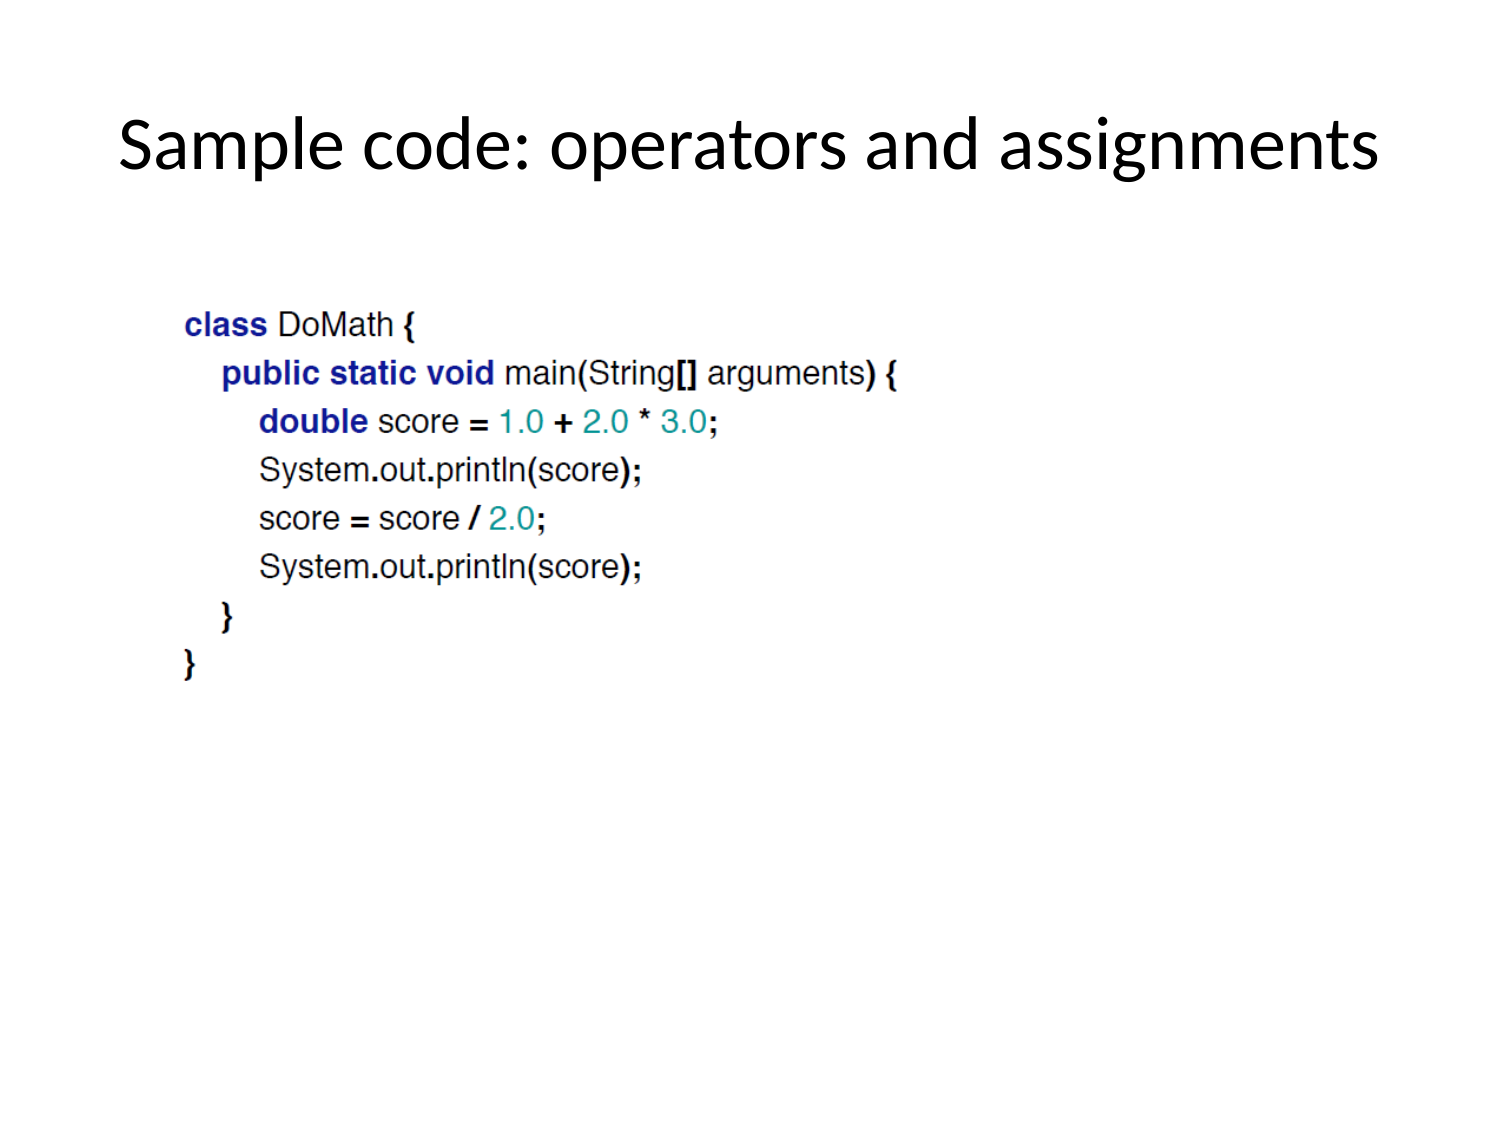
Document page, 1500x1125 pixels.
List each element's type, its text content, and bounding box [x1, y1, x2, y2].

picture [159, 302, 904, 688]
title Sample code: operators and assignments [75, 45, 1425, 233]
